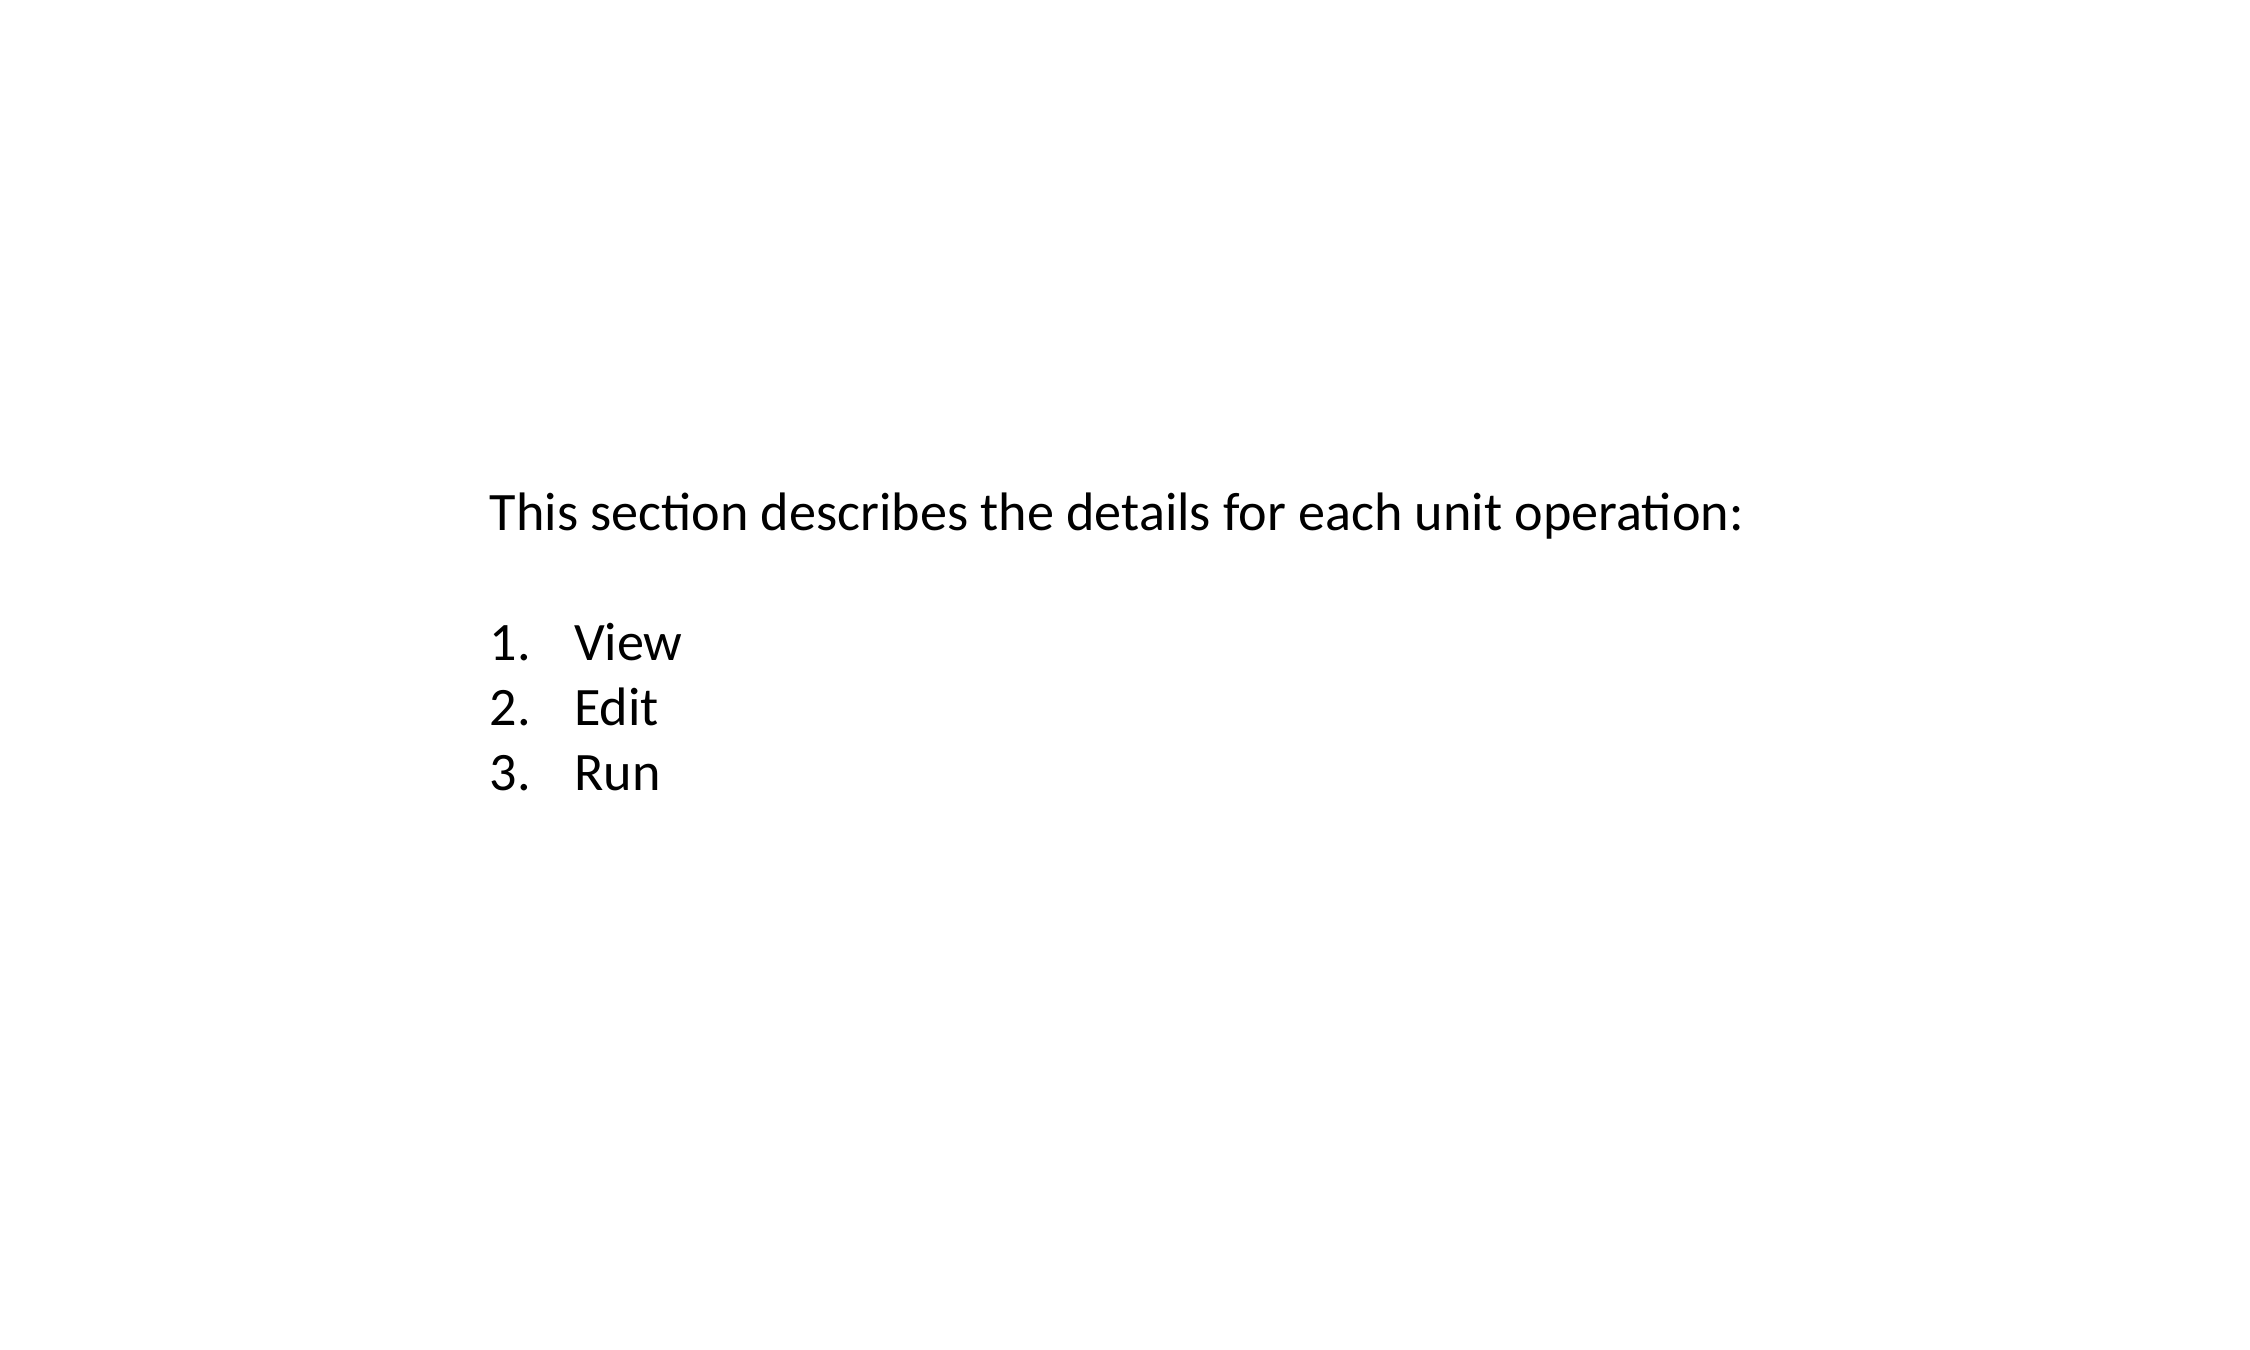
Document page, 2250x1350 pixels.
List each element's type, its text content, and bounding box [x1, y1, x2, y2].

text_box This section describes the details for each unit operation: View Edit Run [474, 469, 1788, 809]
